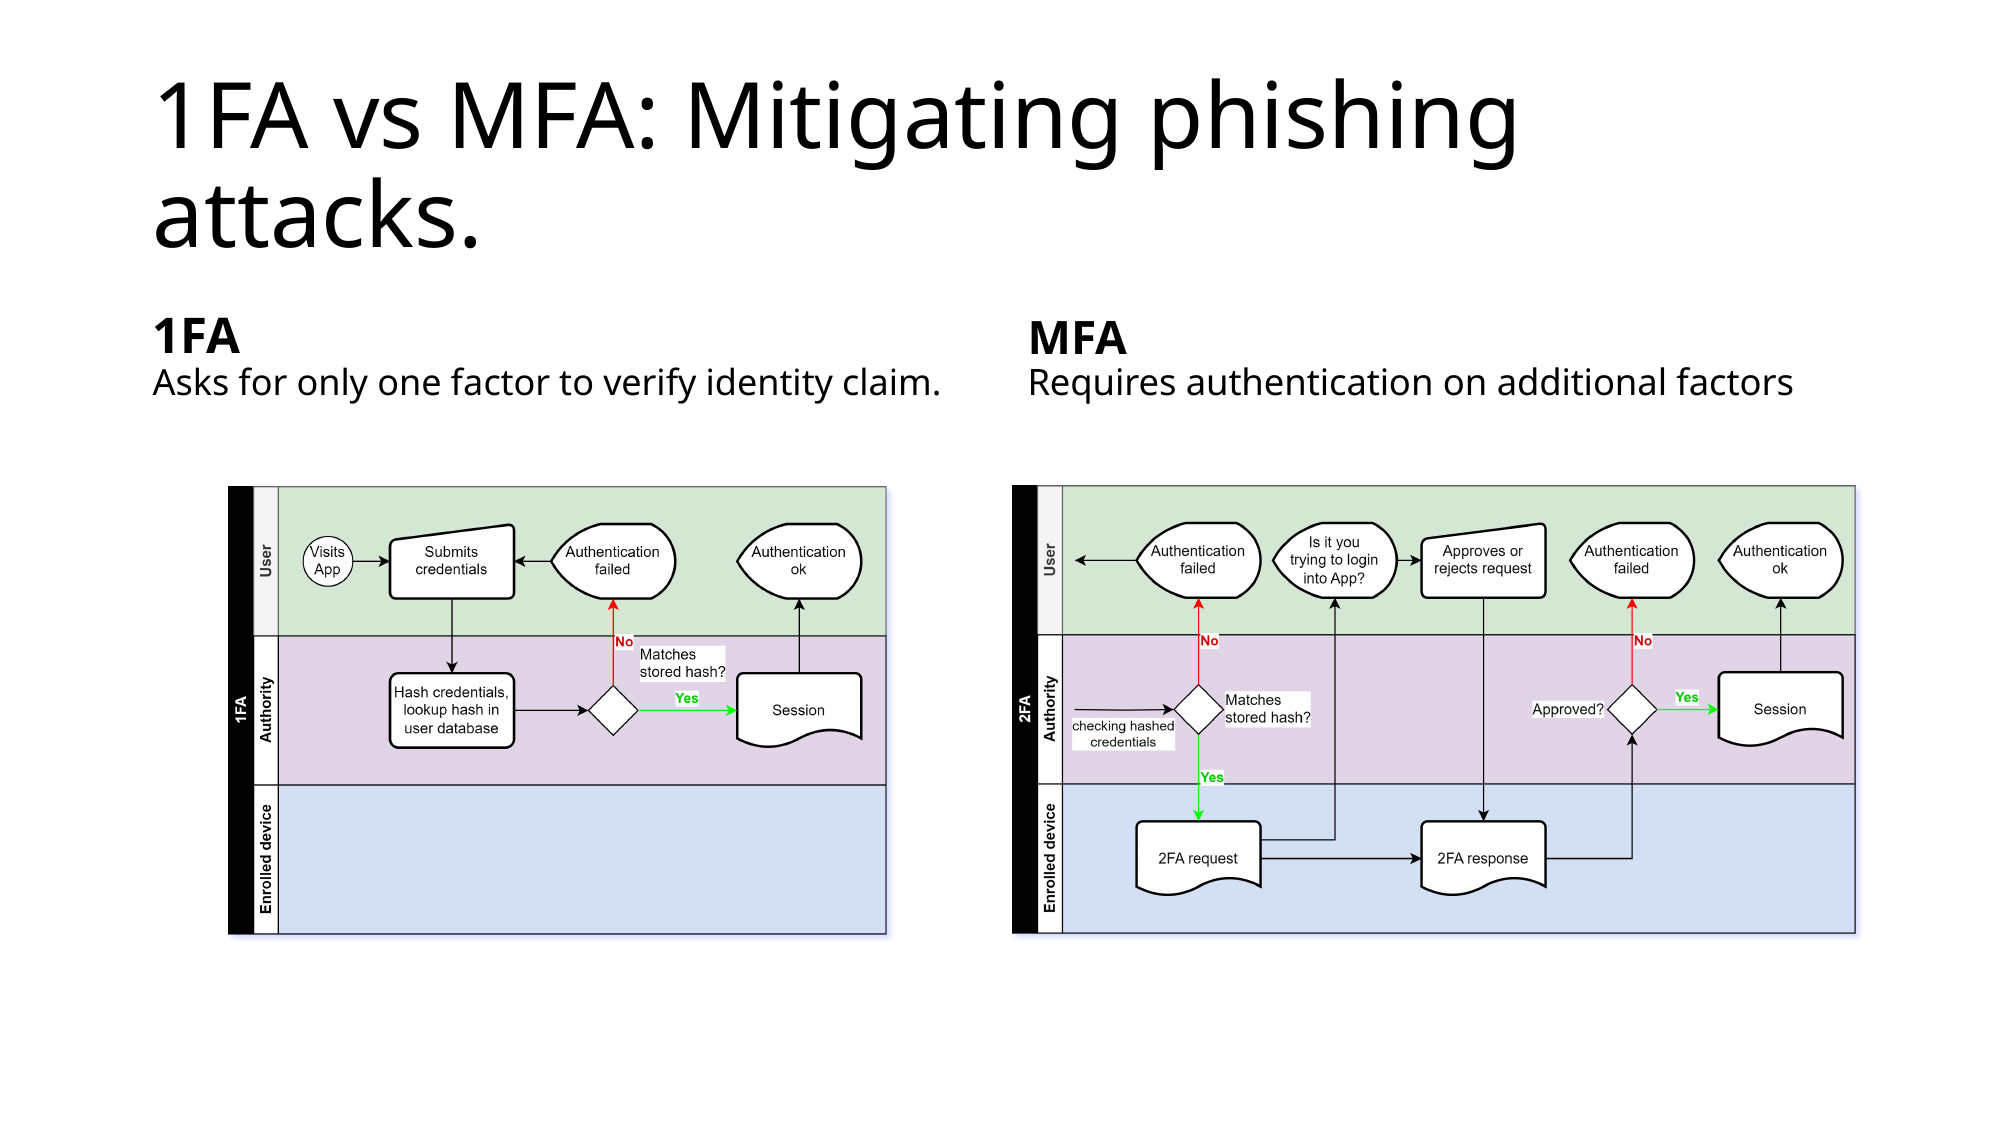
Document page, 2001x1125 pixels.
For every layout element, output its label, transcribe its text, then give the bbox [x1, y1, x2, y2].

list MFA Requires authentication on additional factors [1012, 275, 1863, 411]
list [1011, 485, 1864, 941]
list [227, 486, 894, 942]
list 1FA Asks for only one factor to verify identity claim. [137, 275, 984, 411]
title 1FA vs MFA: Mitigating phishing attacks. [137, 59, 1863, 278]
